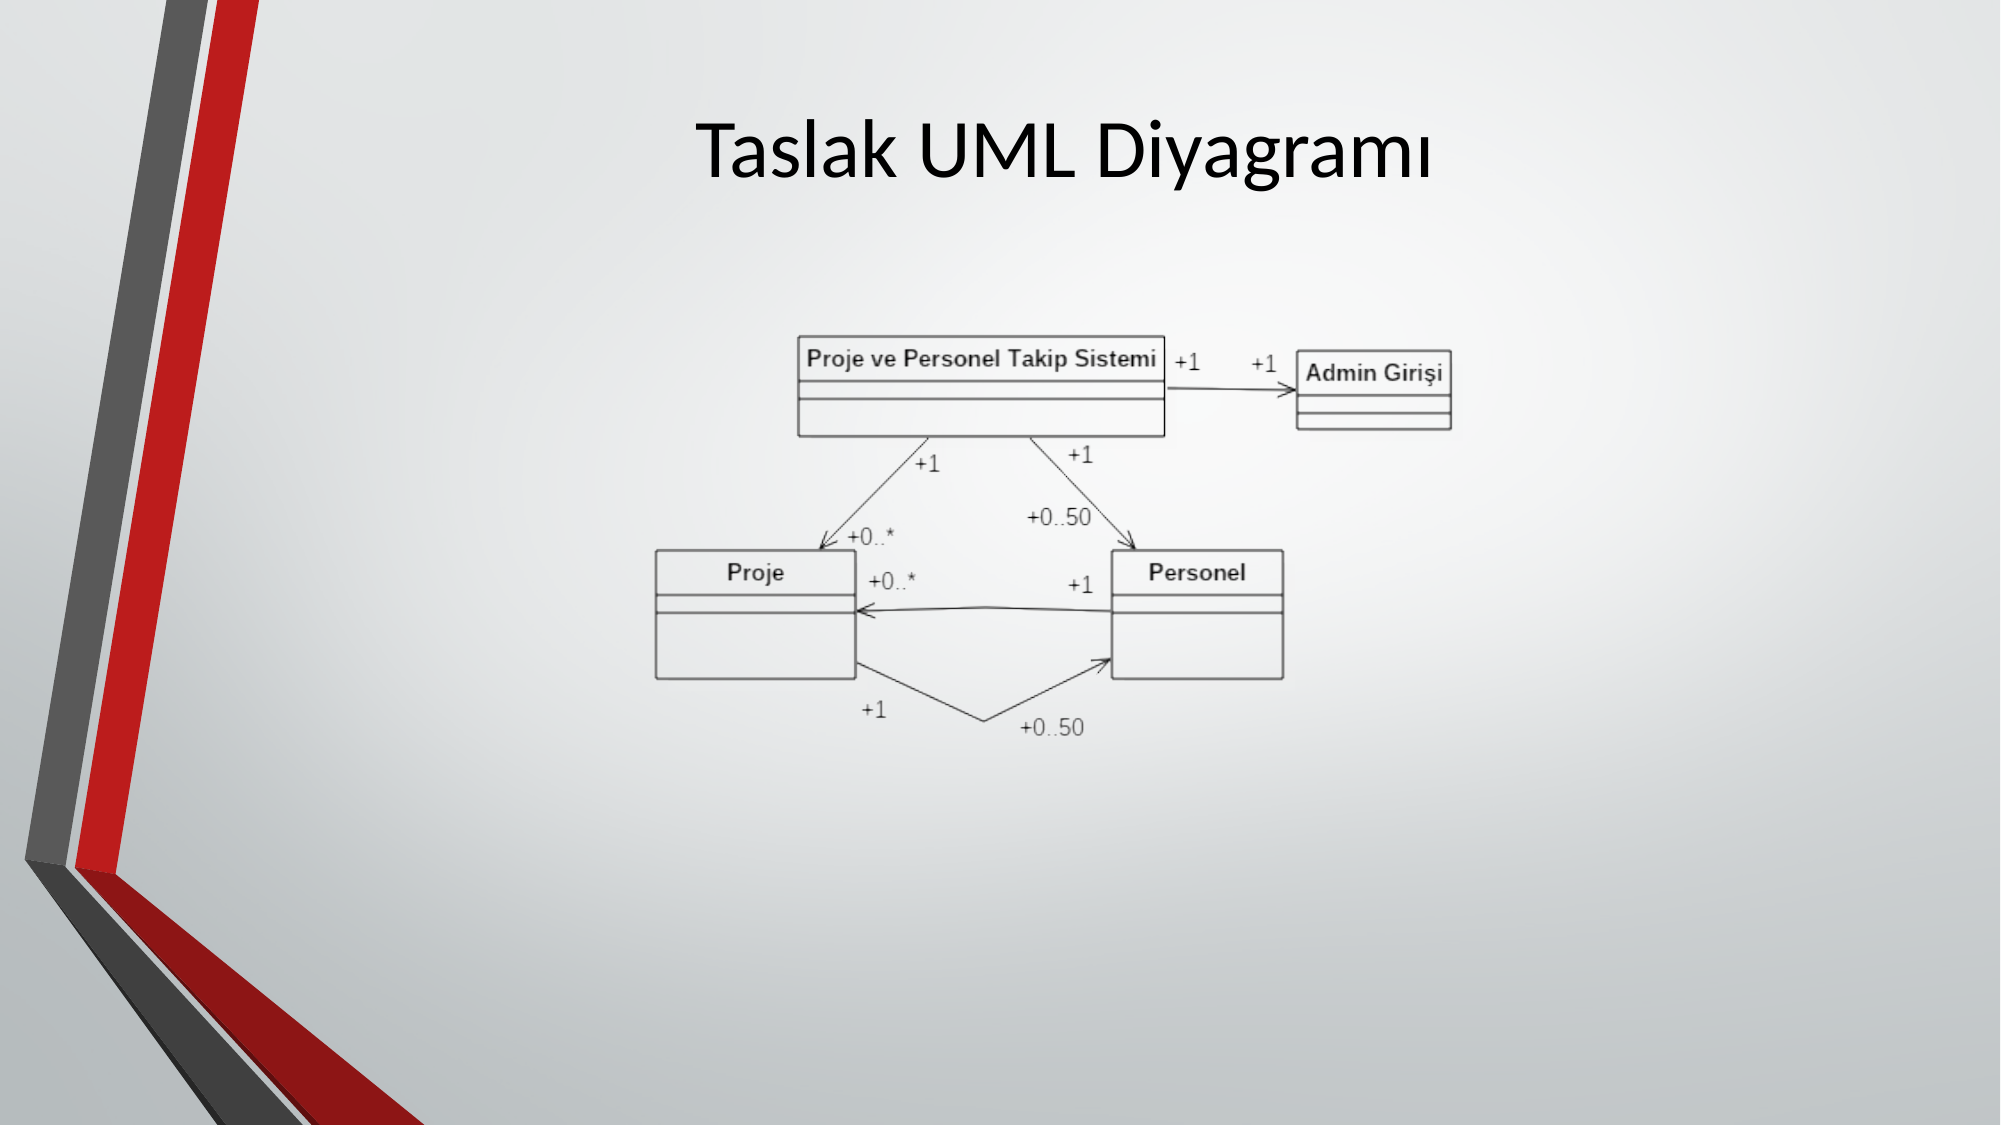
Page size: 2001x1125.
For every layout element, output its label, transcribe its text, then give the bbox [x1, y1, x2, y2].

title Taslak UML Diyagramı [243, 0, 1887, 288]
picture [619, 287, 1481, 779]
